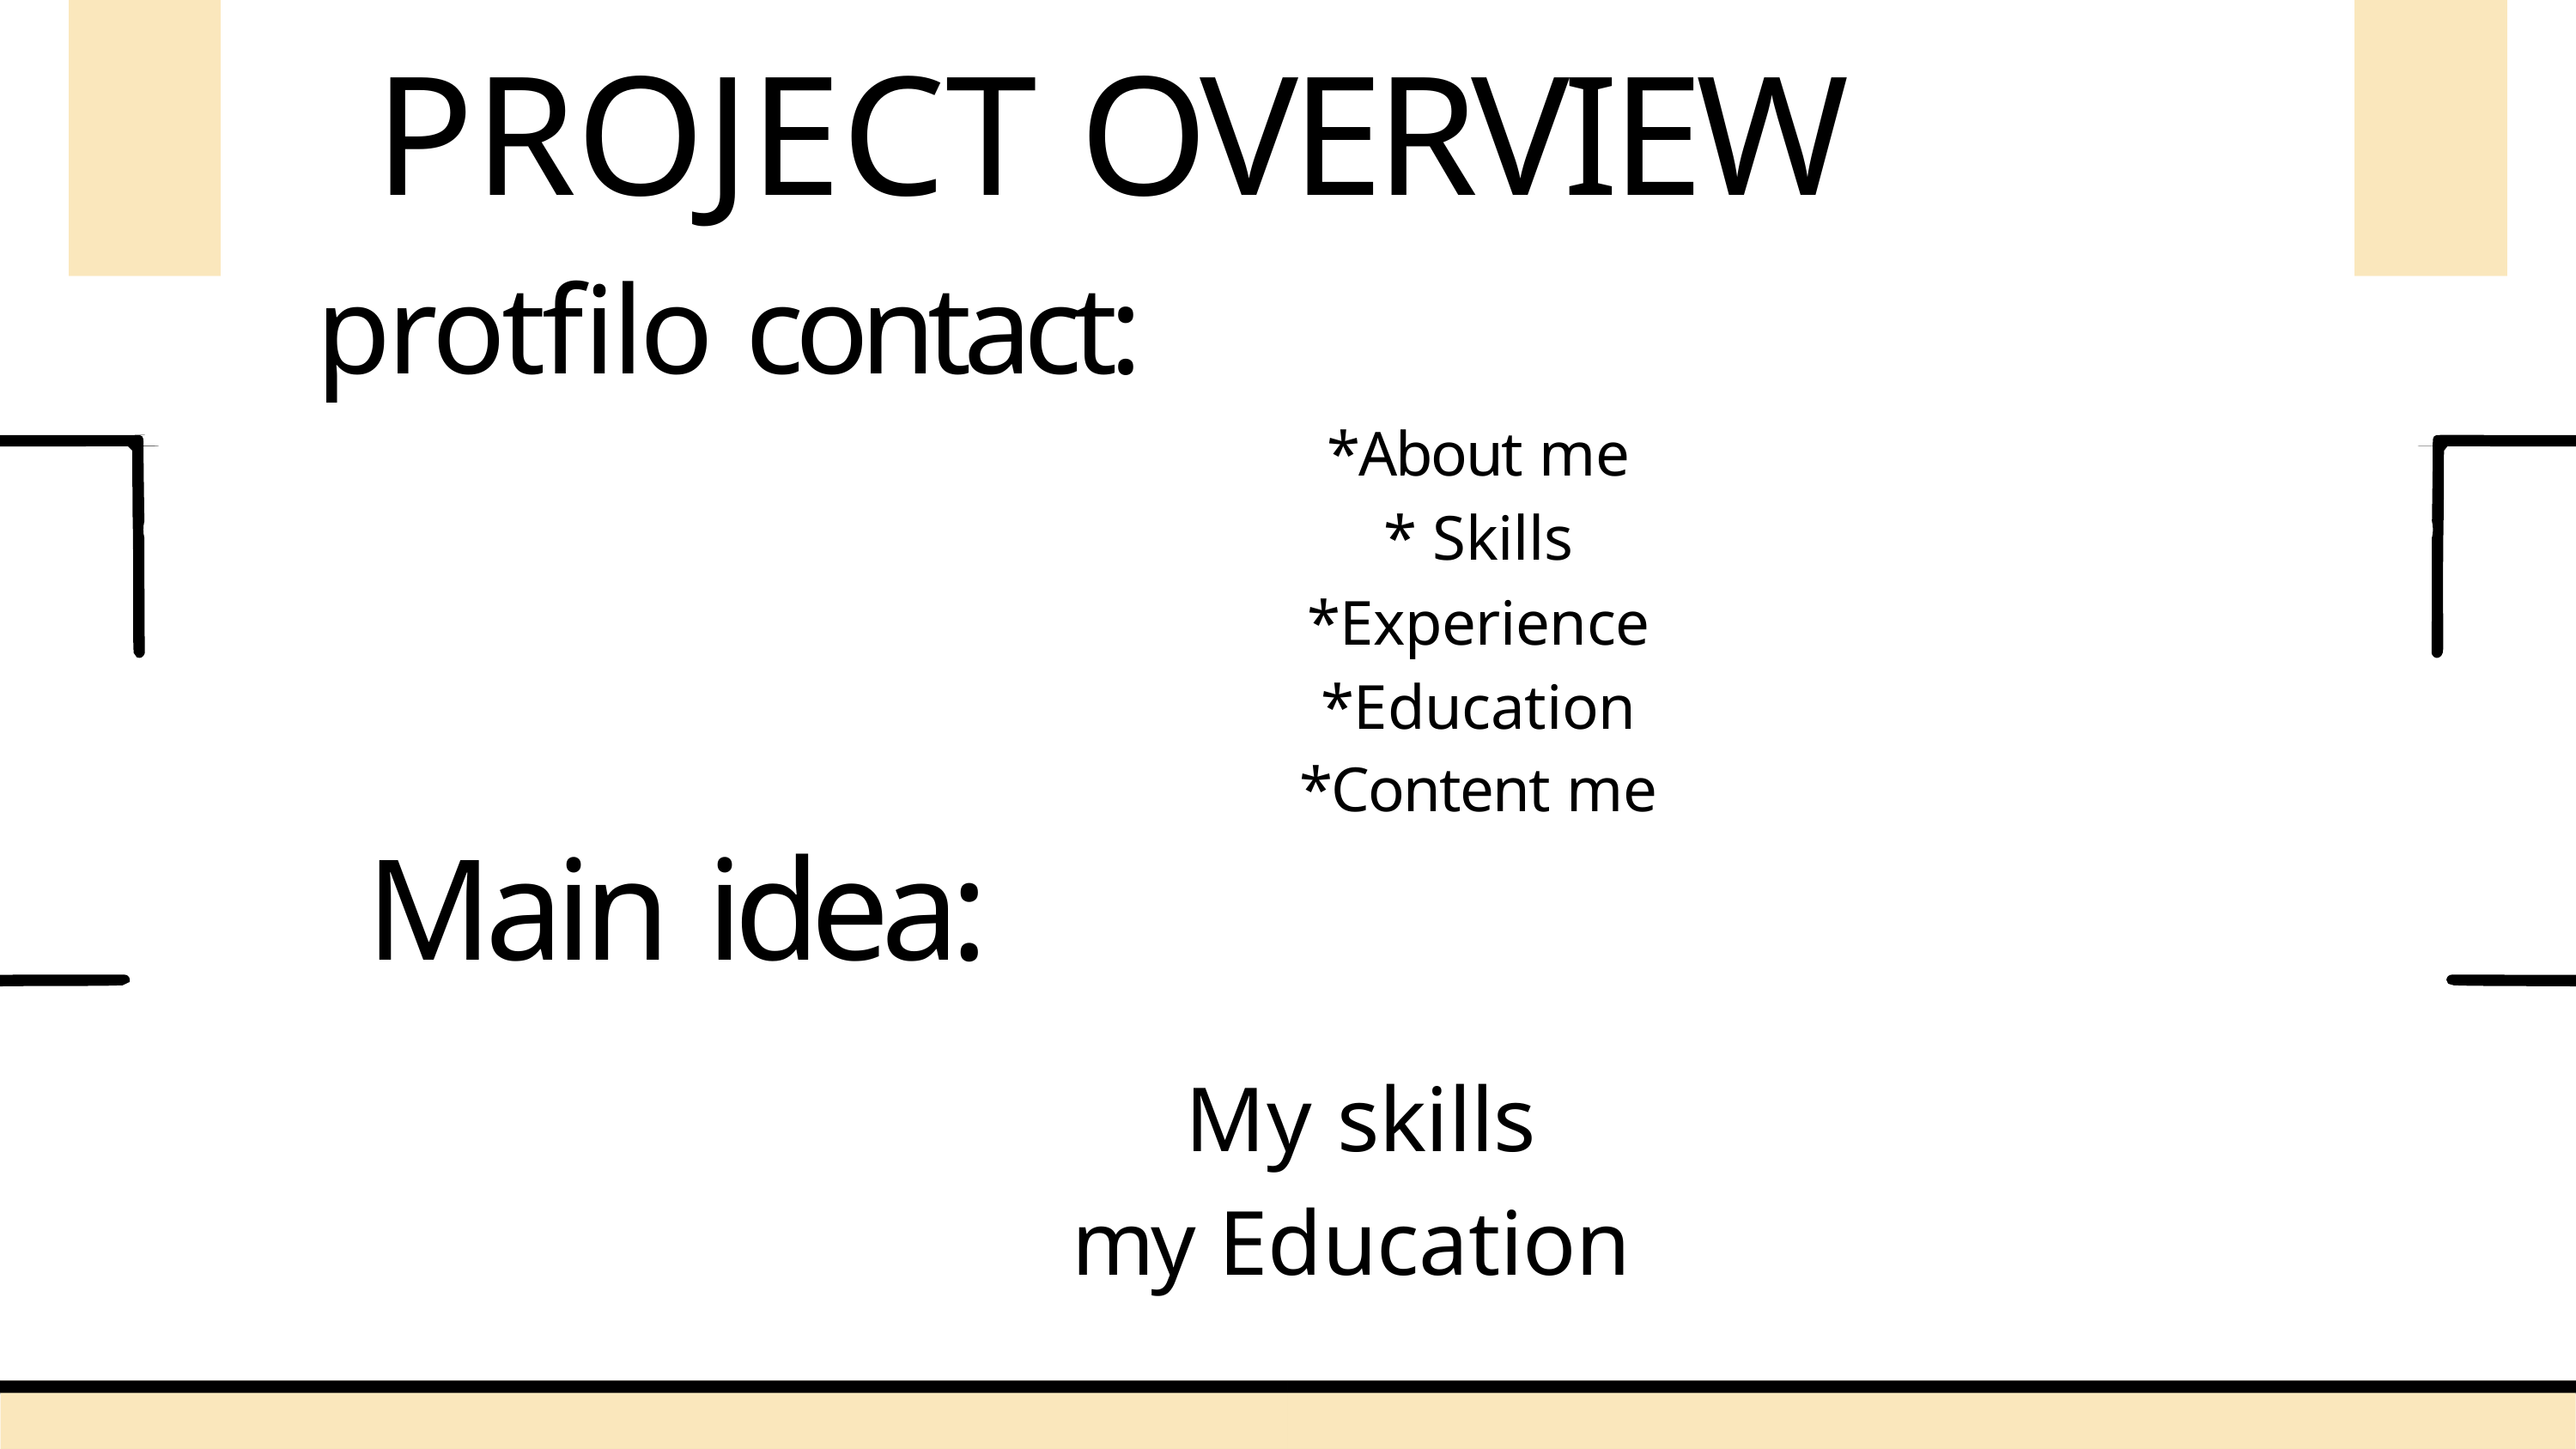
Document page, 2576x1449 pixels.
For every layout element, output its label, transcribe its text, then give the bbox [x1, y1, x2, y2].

text_box protfilo contact: *About me * Skills *Experience *Education *Content me Main idea: My skills my Education [314, 215, 1668, 1293]
picture [2354, 0, 2507, 276]
picture [0, 1371, 2576, 1449]
picture [69, 0, 221, 276]
title PROJECT OVERVIEW [373, 29, 2022, 274]
